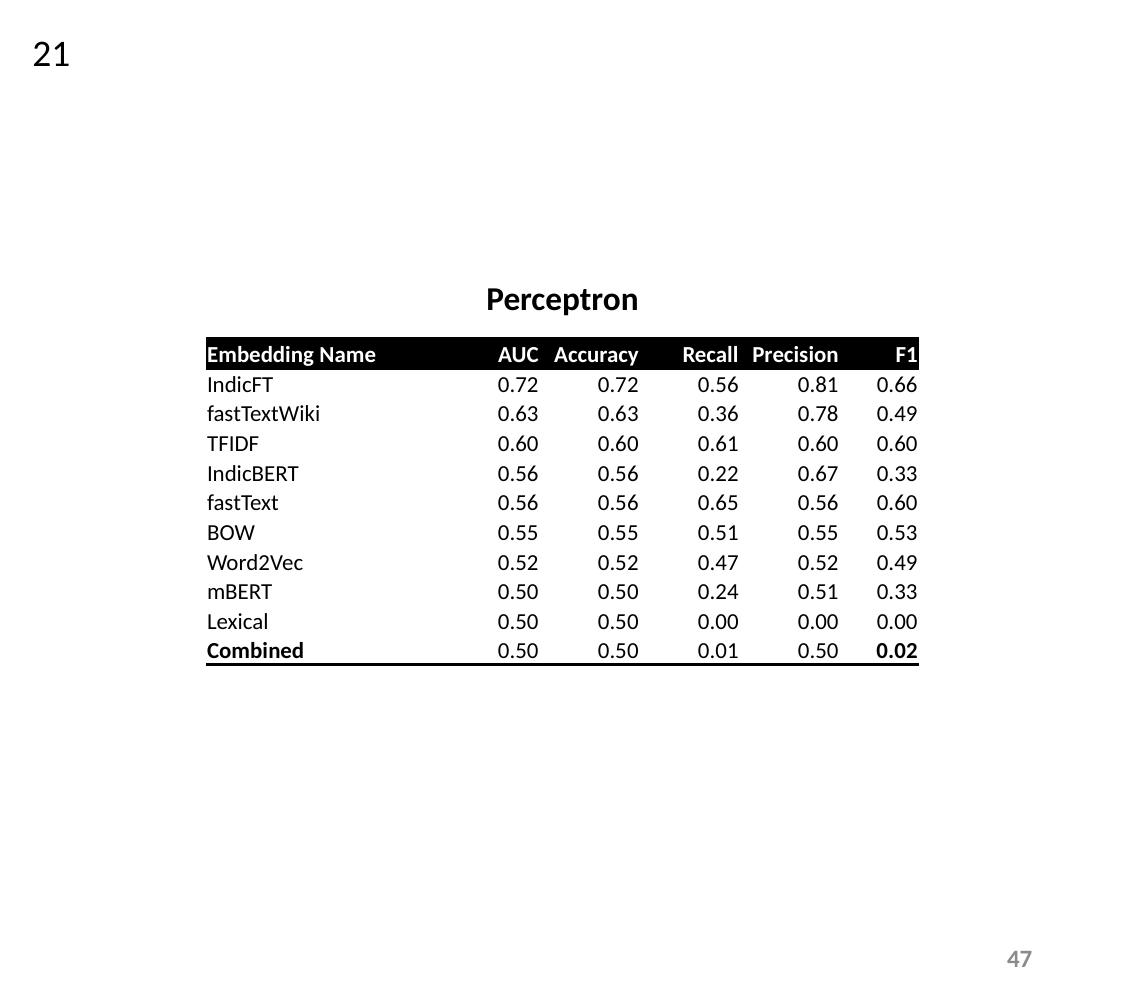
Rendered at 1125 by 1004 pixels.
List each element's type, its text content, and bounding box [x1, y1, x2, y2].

table_cell 0.78 [740, 398, 840, 428]
table_cell fastText [206, 487, 440, 516]
table_cell 0.52 [740, 546, 840, 576]
table_cell IndicFT [206, 370, 440, 398]
table_cell 0.60 [840, 487, 919, 516]
table_header Recall [640, 340, 740, 366]
table_cell 0.33 [840, 457, 919, 487]
table_cell 0.50 [540, 576, 640, 605]
table_cell 0.49 [840, 398, 919, 428]
table_cell 0.24 [640, 576, 740, 605]
table_cell 0.66 [840, 370, 919, 398]
table_cell 0.61 [640, 428, 740, 457]
table_cell BOW [206, 516, 440, 546]
table_cell 0.60 [540, 428, 640, 457]
table_cell Word2Vec [206, 546, 440, 576]
table_cell 0.00 [640, 605, 740, 635]
table_cell 0.50 [440, 605, 540, 635]
table_cell 0.02 [840, 635, 919, 663]
table_cell 0.22 [640, 457, 740, 487]
table_cell 0.53 [840, 516, 919, 546]
table_cell 0.72 [540, 370, 640, 398]
table_cell mBERT [206, 576, 440, 605]
table_cell 0.60 [440, 428, 540, 457]
table_cell 0.51 [640, 516, 740, 546]
table_header F1 [840, 340, 919, 366]
table_cell 0.50 [440, 576, 540, 605]
table_cell Combined [206, 635, 440, 663]
table_cell 0.60 [740, 428, 840, 457]
table_cell 0.47 [640, 546, 740, 576]
table_cell 0.56 [540, 457, 640, 487]
table_cell 0.55 [440, 516, 540, 546]
table_cell fastTextWiki [206, 398, 440, 428]
text_box 21 [17, 21, 86, 82]
table_cell 0.51 [740, 576, 840, 605]
table_cell TFIDF [206, 428, 440, 457]
table_cell 0.36 [640, 398, 740, 428]
table_cell 0.50 [540, 605, 640, 635]
table_cell 0.56 [440, 487, 540, 516]
table_cell 0.33 [840, 576, 919, 605]
table_cell 0.56 [740, 487, 840, 516]
table_header Accuracy [540, 340, 640, 366]
table_cell 0.56 [540, 487, 640, 516]
table_cell 0.65 [640, 487, 740, 516]
table_cell 0.52 [440, 546, 540, 576]
table_cell 0.63 [540, 398, 640, 428]
table_cell Lexical [206, 605, 440, 635]
slide_number 47 [794, 930, 1048, 984]
table_cell 0.50 [440, 635, 540, 663]
table_cell 0.49 [840, 546, 919, 576]
table_cell 0.55 [540, 516, 640, 546]
table_cell IndicBERT [206, 457, 440, 487]
table_cell 0.56 [640, 370, 740, 398]
table_cell 0.55 [740, 516, 840, 546]
table_cell 0.60 [840, 428, 919, 457]
table_header Embedding Name [206, 340, 440, 366]
table_header Precision [740, 340, 840, 366]
table_header AUC [440, 340, 540, 366]
table_cell 0.52 [540, 546, 640, 576]
table_cell 0.01 [640, 635, 740, 663]
table_cell 0.81 [740, 370, 840, 398]
table_cell 0.00 [840, 605, 919, 635]
table_cell 0.56 [440, 457, 540, 487]
table_cell 0.63 [440, 398, 540, 428]
table_cell 0.50 [740, 635, 840, 663]
table_cell 0.67 [740, 457, 840, 487]
table_cell 0.50 [540, 635, 640, 663]
table_cell 0.00 [740, 605, 840, 635]
text_box Perceptron [254, 269, 871, 325]
table_cell 0.72 [440, 370, 540, 398]
